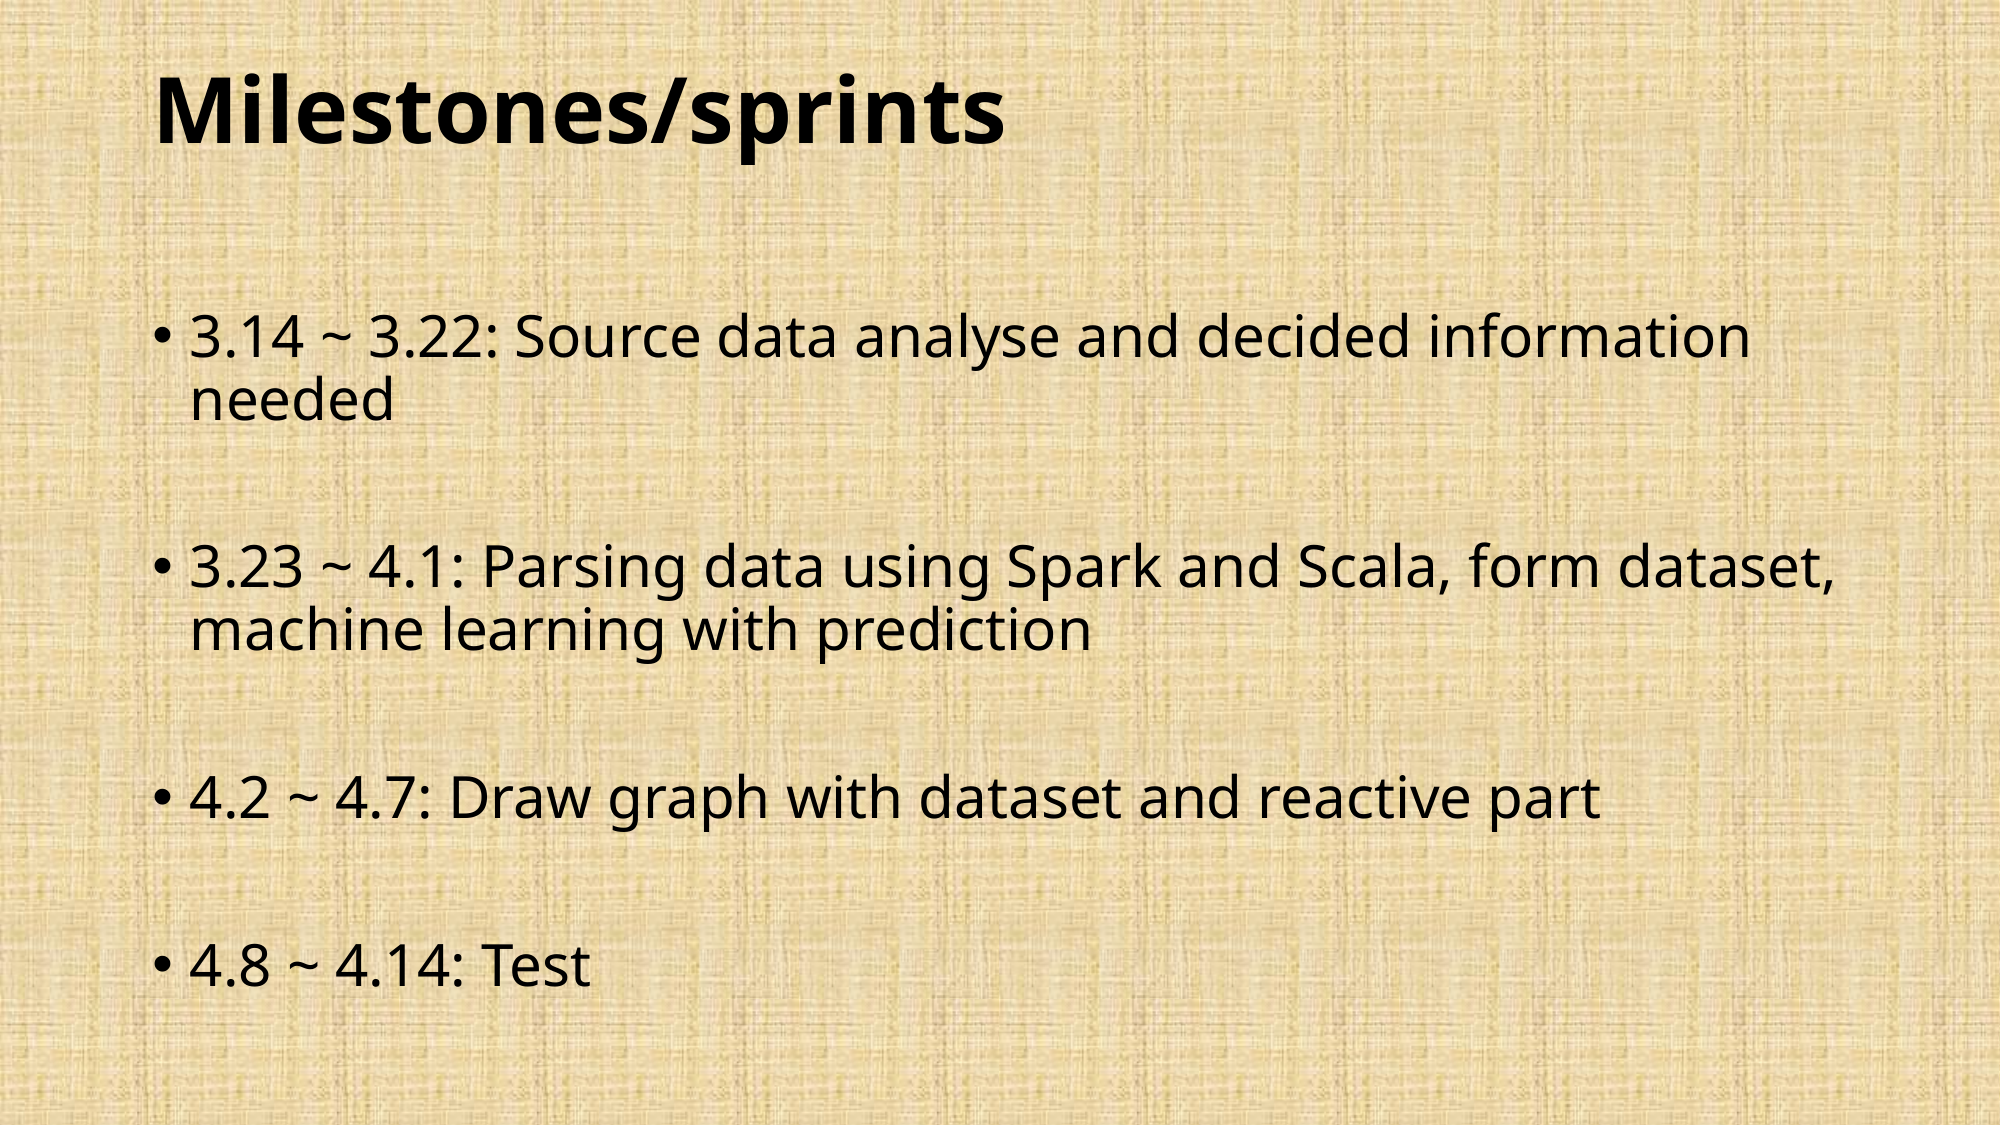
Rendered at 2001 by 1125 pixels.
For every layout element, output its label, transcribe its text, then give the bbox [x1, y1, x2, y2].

list 3.14 ~ 3.22: Source data analyse and decided information needed 3.23 ~ 4.1: Parsing data using Spark and Scala, form dataset, machine learning with prediction 4.2 ~ 4.7: Draw graph with dataset and reactive part 4.8 ~ 4.14: Test [137, 299, 1863, 1014]
title Milestones/sprints [137, 59, 1863, 278]
